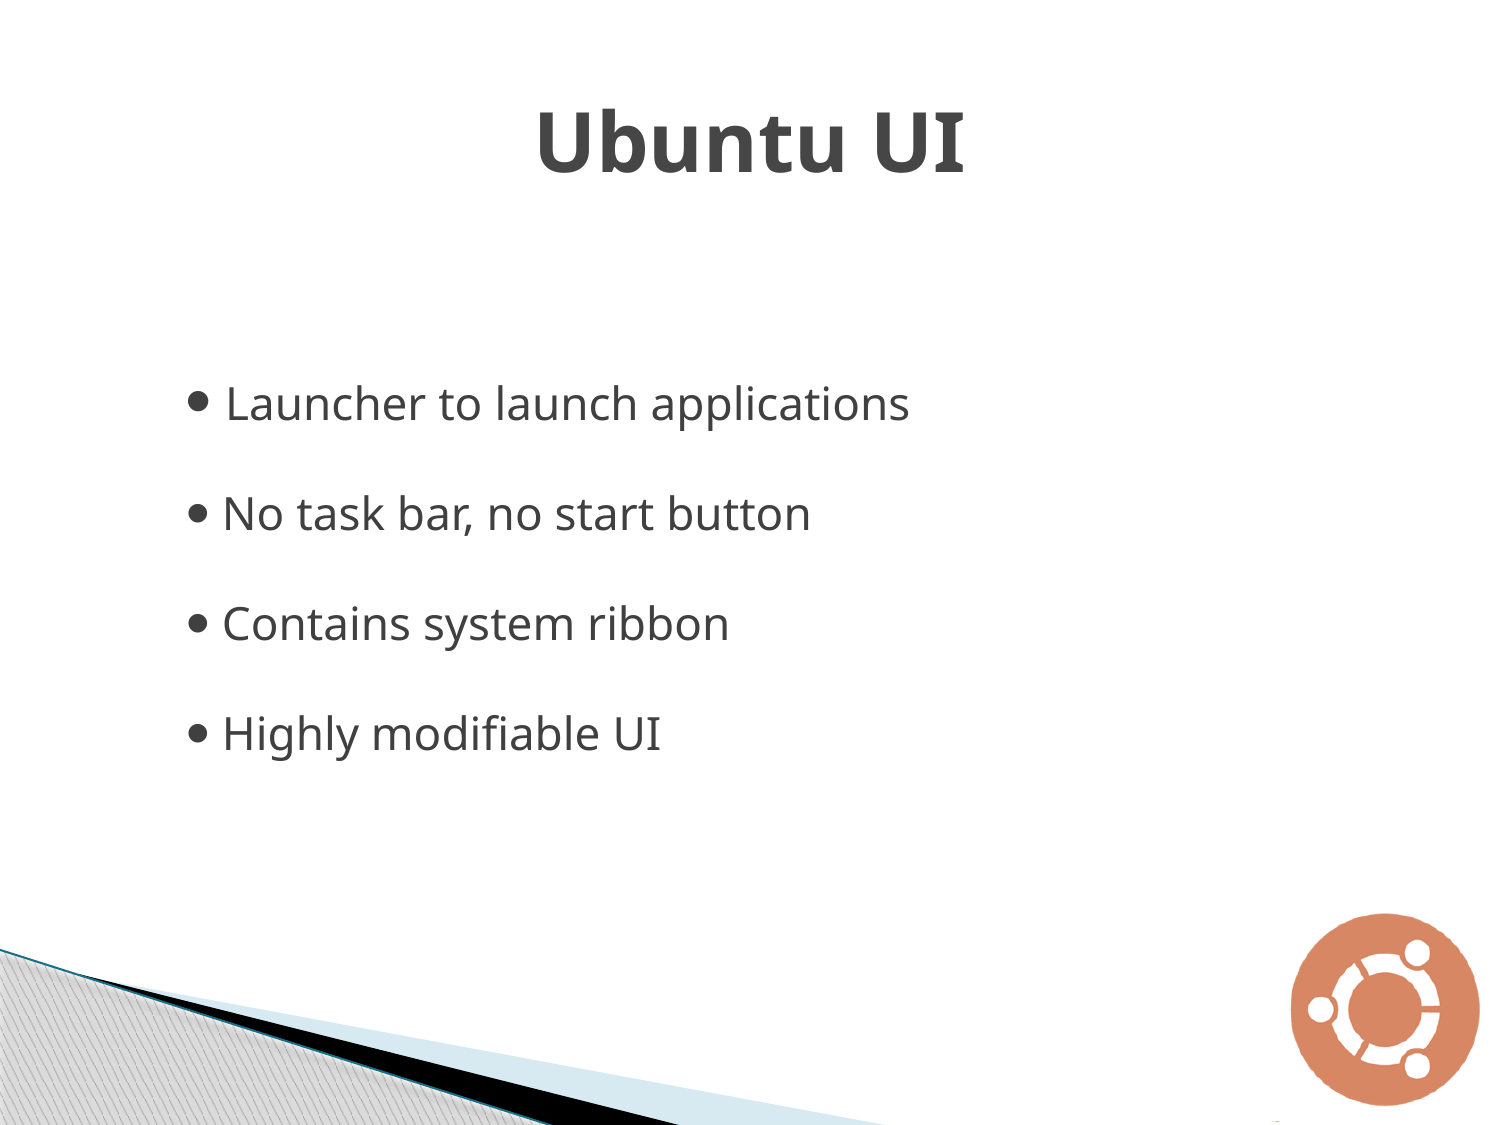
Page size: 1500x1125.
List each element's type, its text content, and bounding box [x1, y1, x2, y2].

picture [1269, 901, 1490, 1122]
text_box Launcher to launch applications No task bar, no start button Contains system ribbon Highly modifiable UI [171, 302, 1412, 768]
title Ubuntu UI [75, 45, 1425, 233]
